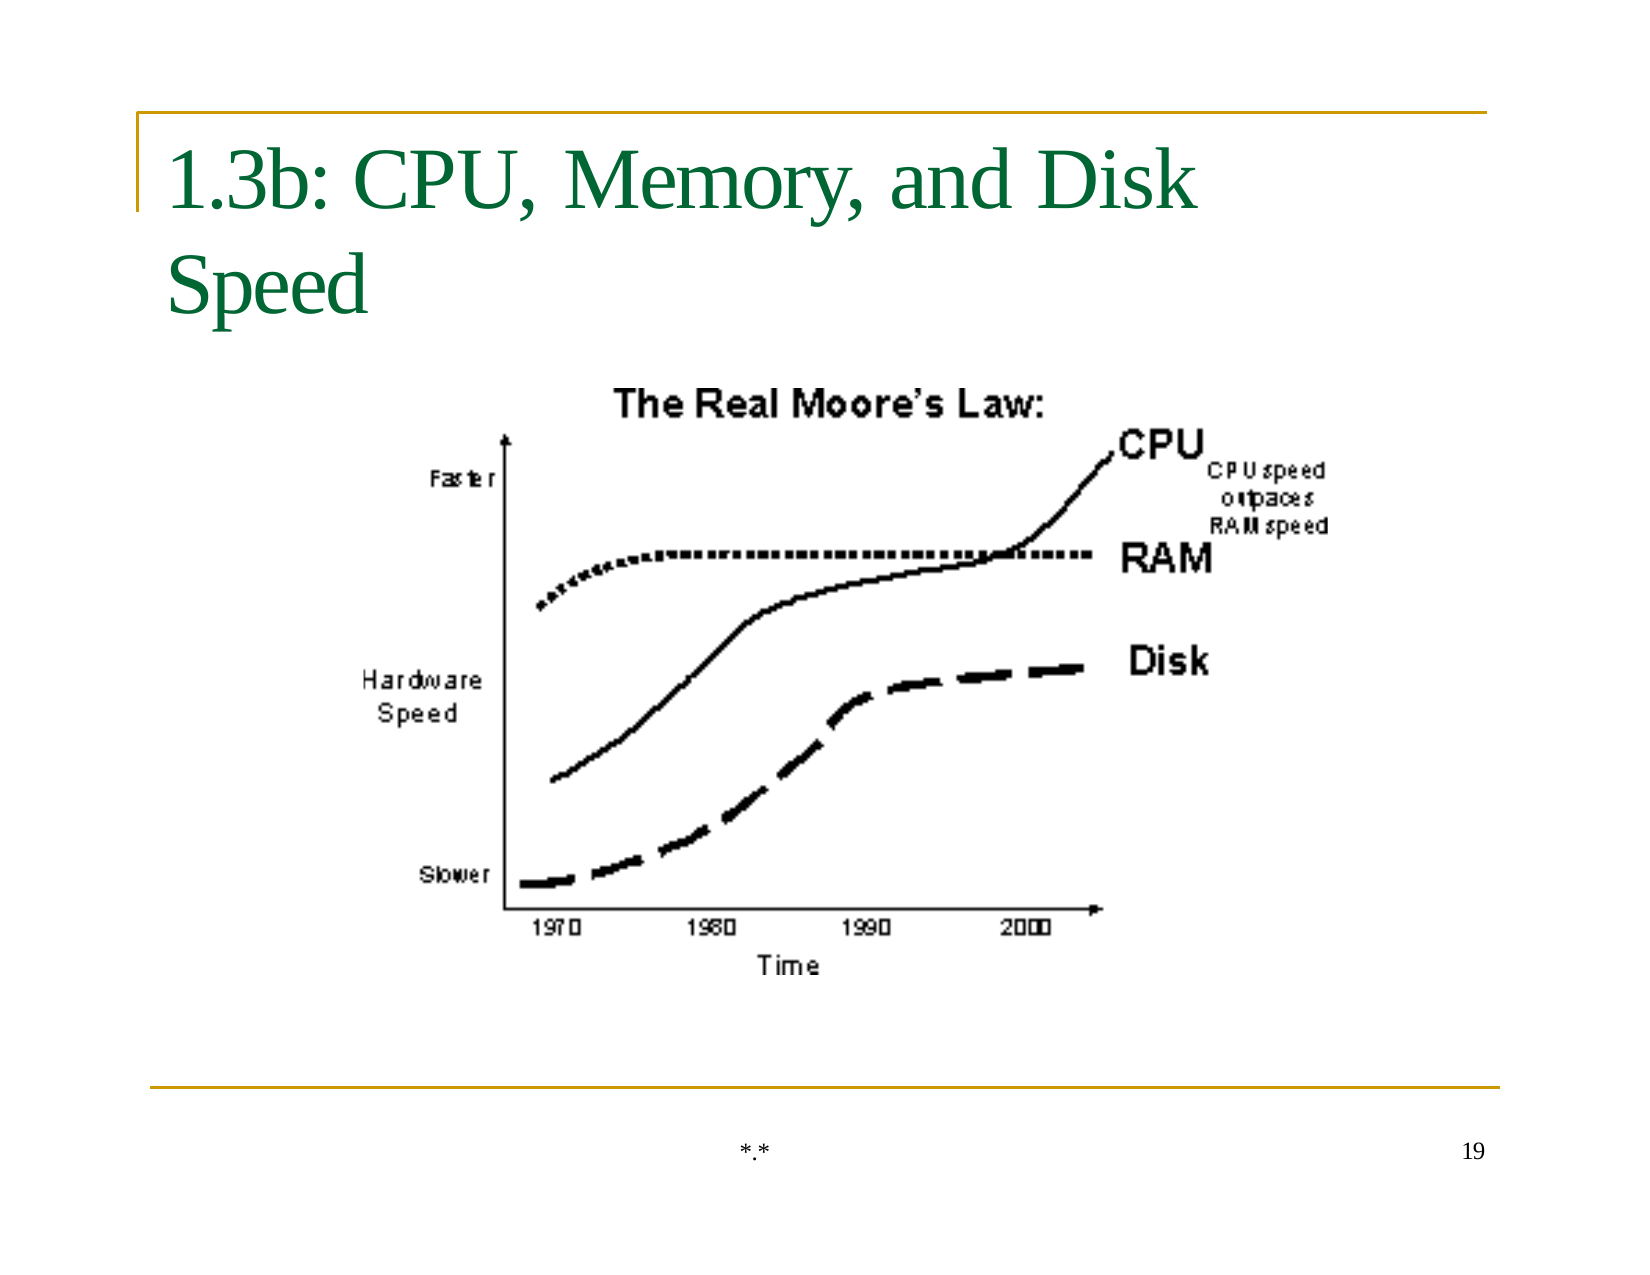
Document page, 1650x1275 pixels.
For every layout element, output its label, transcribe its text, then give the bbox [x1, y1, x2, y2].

title 1.3b: CPU, Memory, and Disk Speed [162, 118, 1422, 334]
slide_number 19 [1459, 1136, 1492, 1275]
footer *.* [737, 1136, 913, 1275]
text_box [363, 388, 1328, 975]
